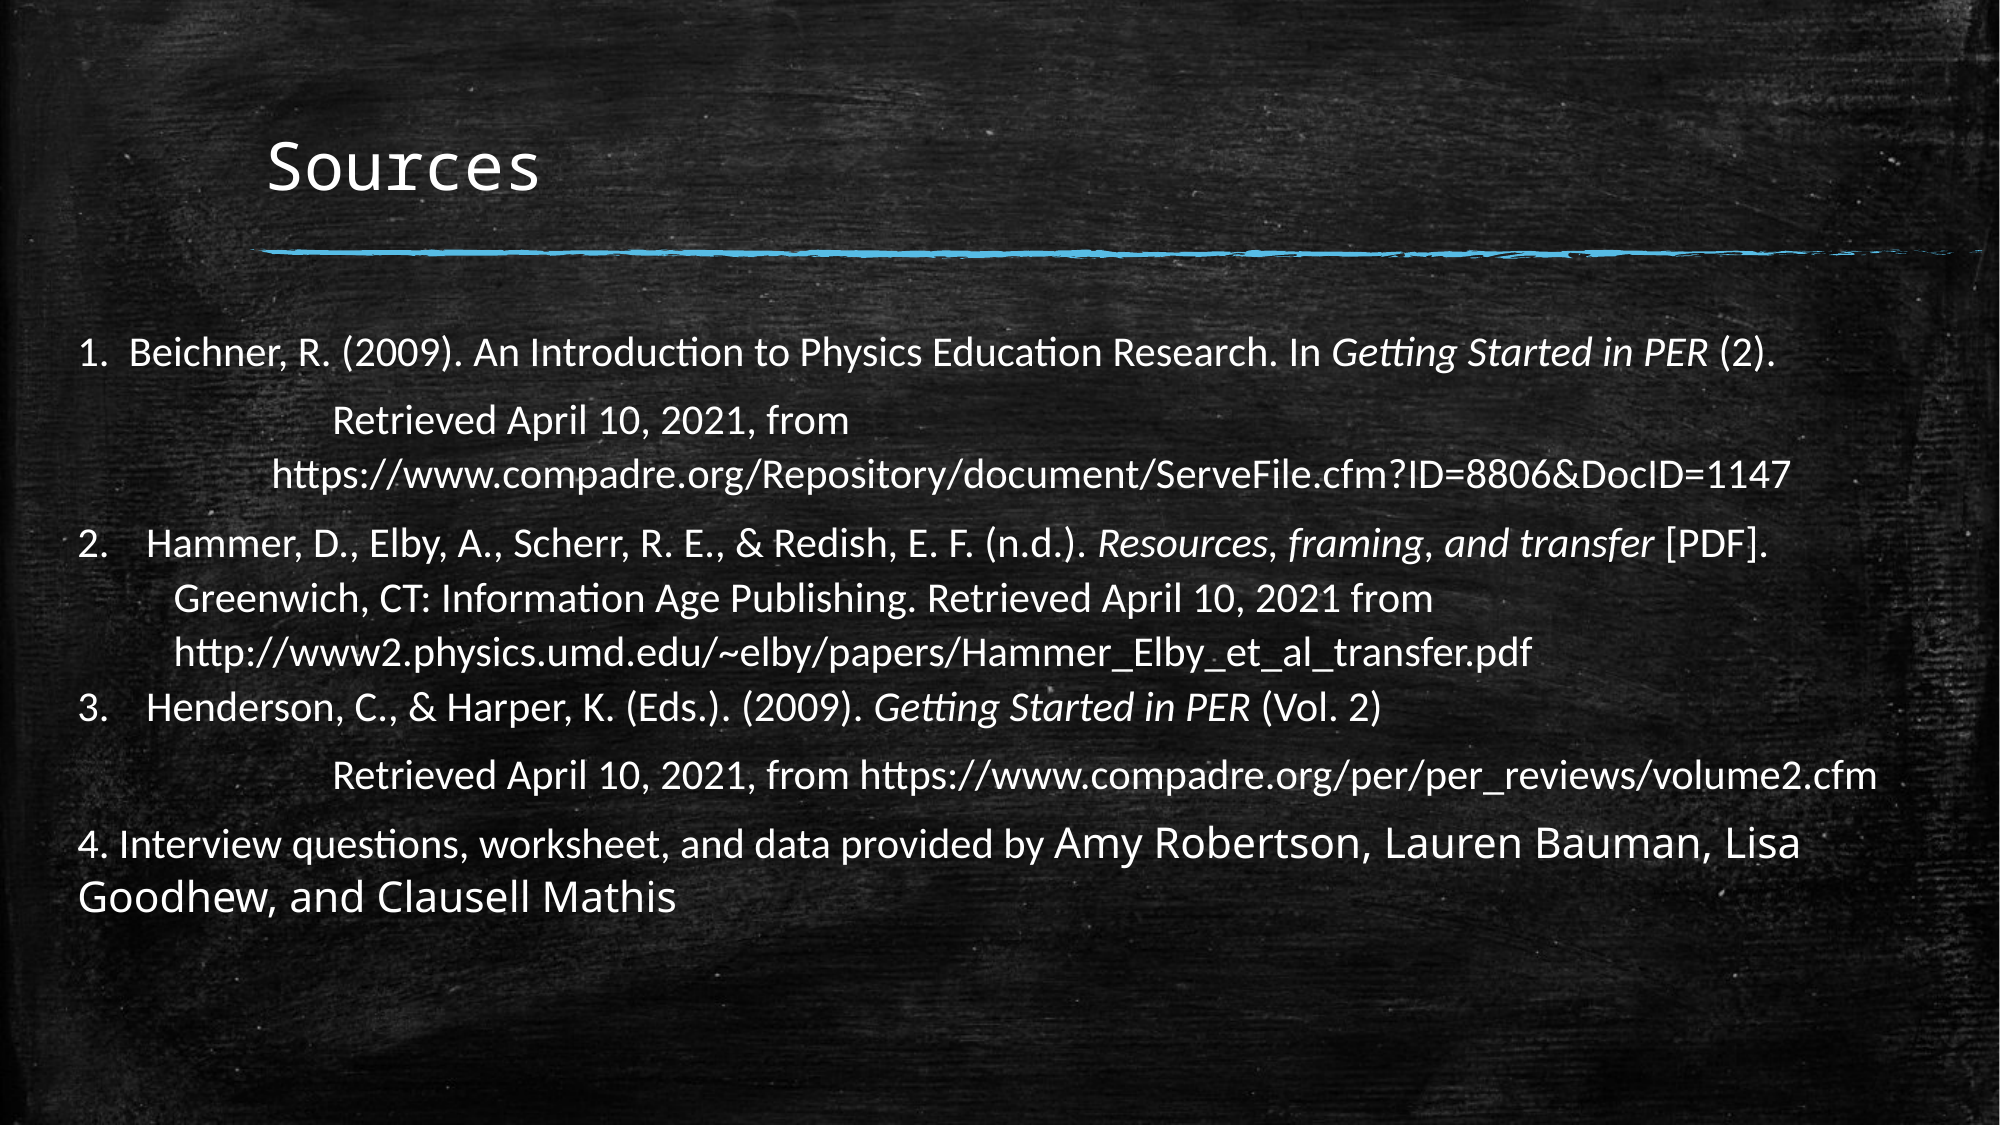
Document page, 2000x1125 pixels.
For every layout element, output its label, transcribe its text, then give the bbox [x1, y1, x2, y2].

list Beichner, R. (2009). An Introduction to Physics Education Research. In Getting Started in PER (2). Retrieved April 10, 2021, from https://www.compadre.org/Repository/document/ServeFile.cfm?ID=8806&DocID=1147 Hammer, D., Elby, A., Scherr, R. E., & Redish, E. F. (n.d.). Resources, framing, and transfer [PDF]. Greenwich, CT: Information Age Publishing. Retrieved April 10, 2021 from http://www2.physics.umd.edu/~elby/papers/Hammer_Elby_et_al_transfer.pdf Henderson, C., & Harper, K. (Eds.). (2009). Getting Started in PER (Vol. 2) Retrieved April 10, 2021, from https://www.compadre.org/per/per_reviews/volume2.cfm 4. Interview questions, worksheet, and data provided by Amy Robertson, Lauren Bauman, Lisa Goodhew, and Clausell Mathis [62, 312, 1975, 1013]
title Sources [249, 45, 1750, 213]
